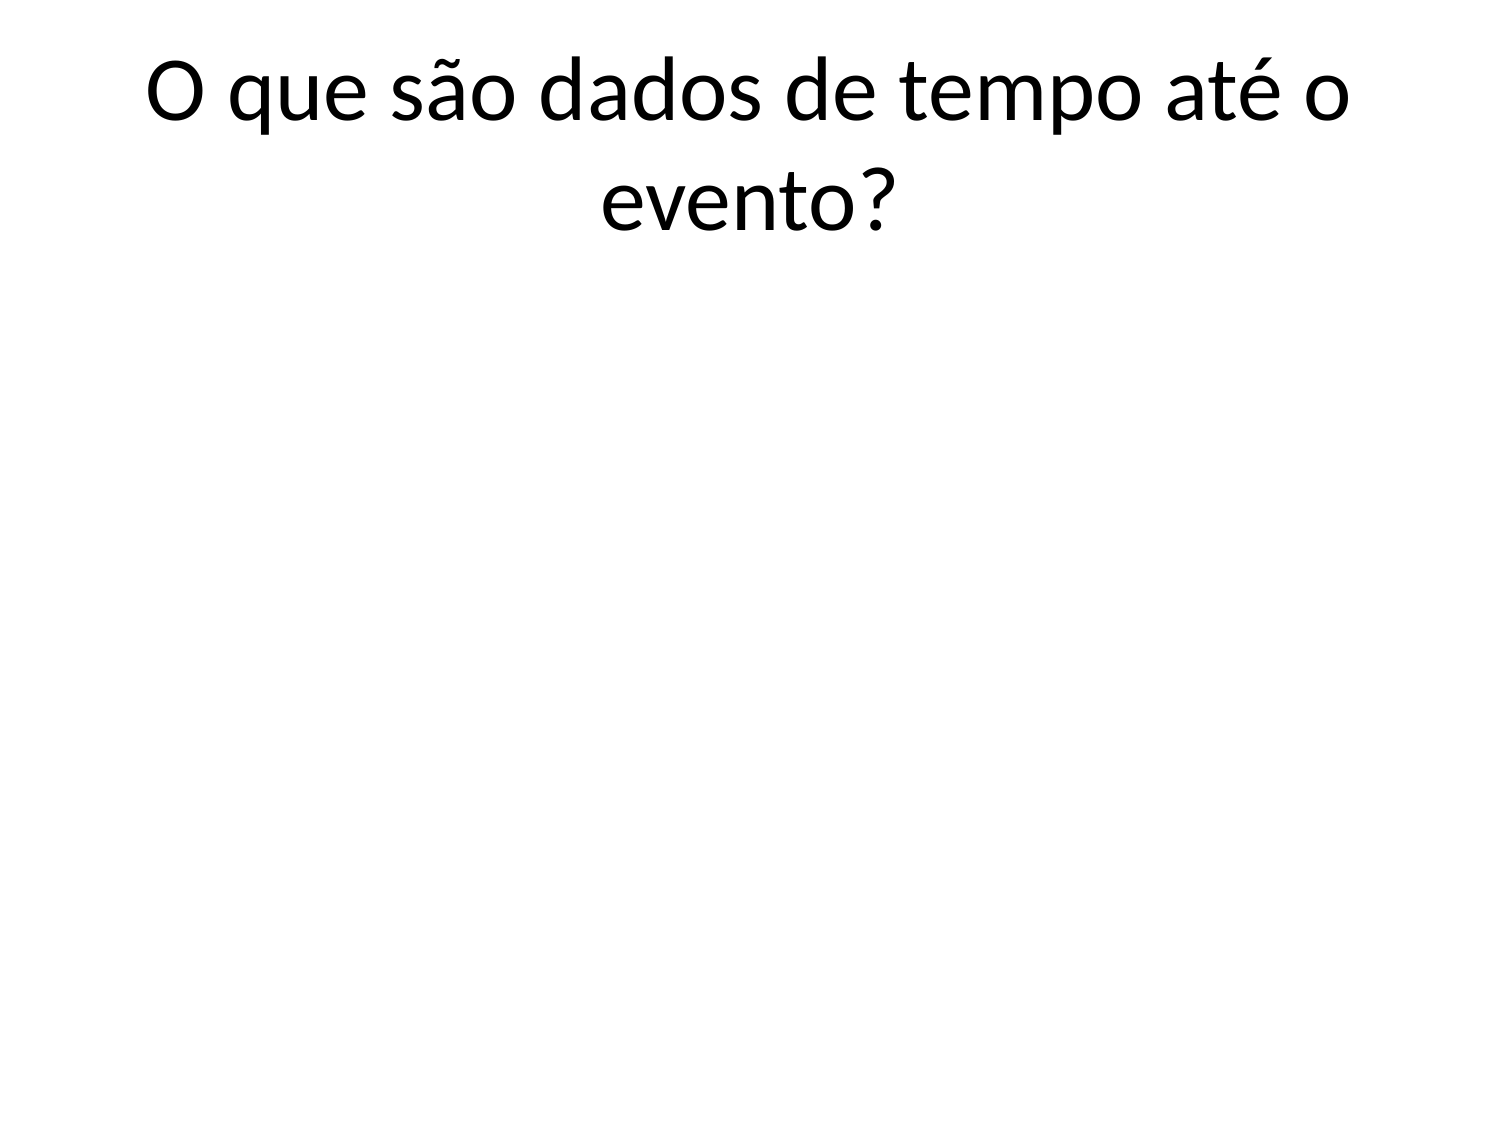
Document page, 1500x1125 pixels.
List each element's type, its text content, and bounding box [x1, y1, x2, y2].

title O que são dados de tempo até o evento? [75, 45, 1425, 233]
